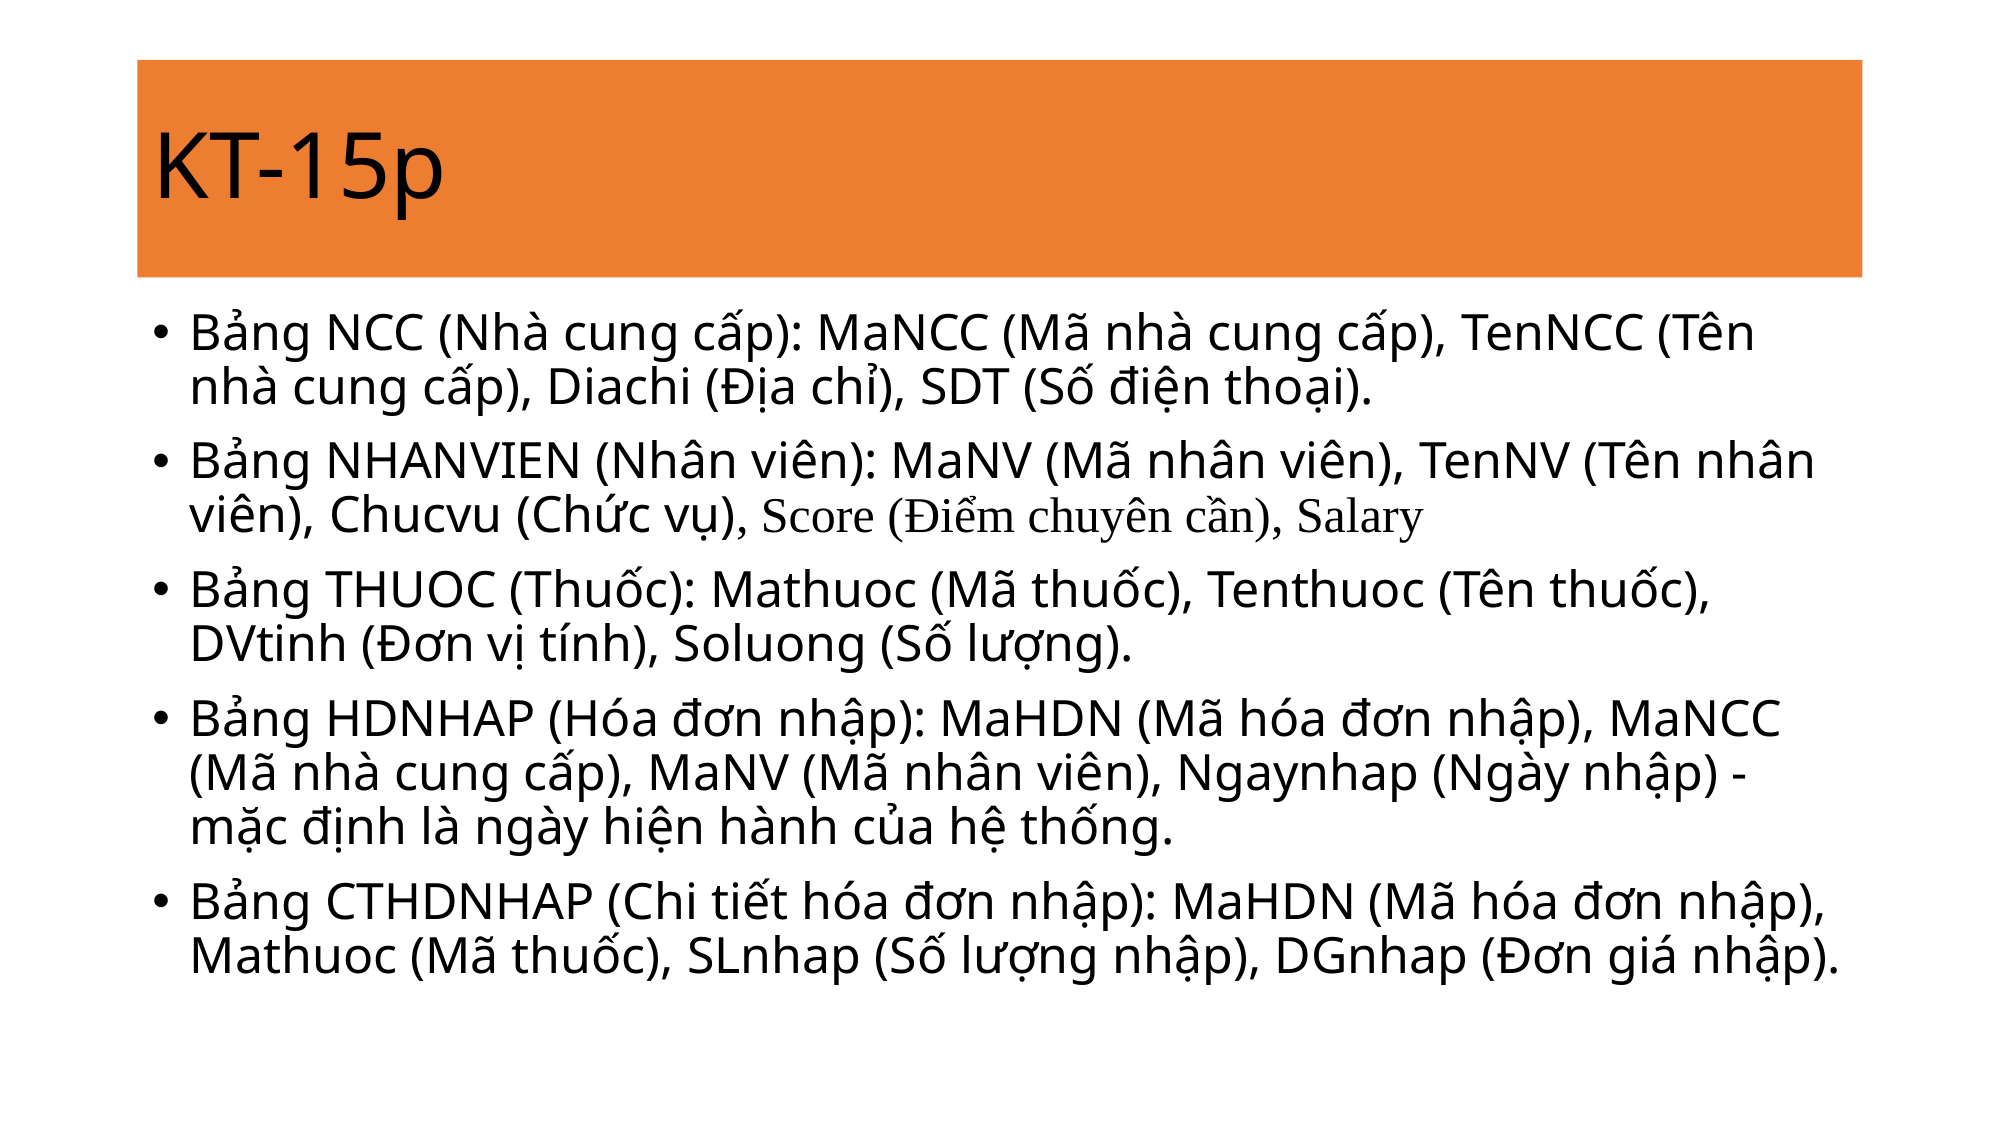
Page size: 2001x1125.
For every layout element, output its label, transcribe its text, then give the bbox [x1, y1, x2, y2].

title KT-15p [137, 59, 1863, 278]
list Bảng NCC (Nhà cung cấp): MaNCC (Mã nhà cung cấp), TenNCC (Tên nhà cung cấp), Diachi (Địa chỉ), SDT (Số điện thoại). Bảng NHANVIEN (Nhân viên): MaNV (Mã nhân viên), TenNV (Tên nhân viên), Chucvu (Chức vụ), Score (Điểm chuyên cần), Salary Bảng THUOC (Thuốc): Mathuoc (Mã thuốc), Tenthuoc (Tên thuốc), DVtinh (Đơn vị tính), Soluong (Số lượng). Bảng HDNHAP (Hóa đơn nhập): MaHDN (Mã hóa đơn nhập), MaNCC (Mã nhà cung cấp), MaNV (Mã nhân viên), Ngaynhap (Ngày nhập) - mặc định là ngày hiện hành của hệ thống. Bảng CTHDNHAP (Chi tiết hóa đơn nhập): MaHDN (Mã hóa đơn nhập), Mathuoc (Mã thuốc), SLnhap (Số lượng nhập), DGnhap (Đơn giá nhập). [137, 299, 1863, 1014]
